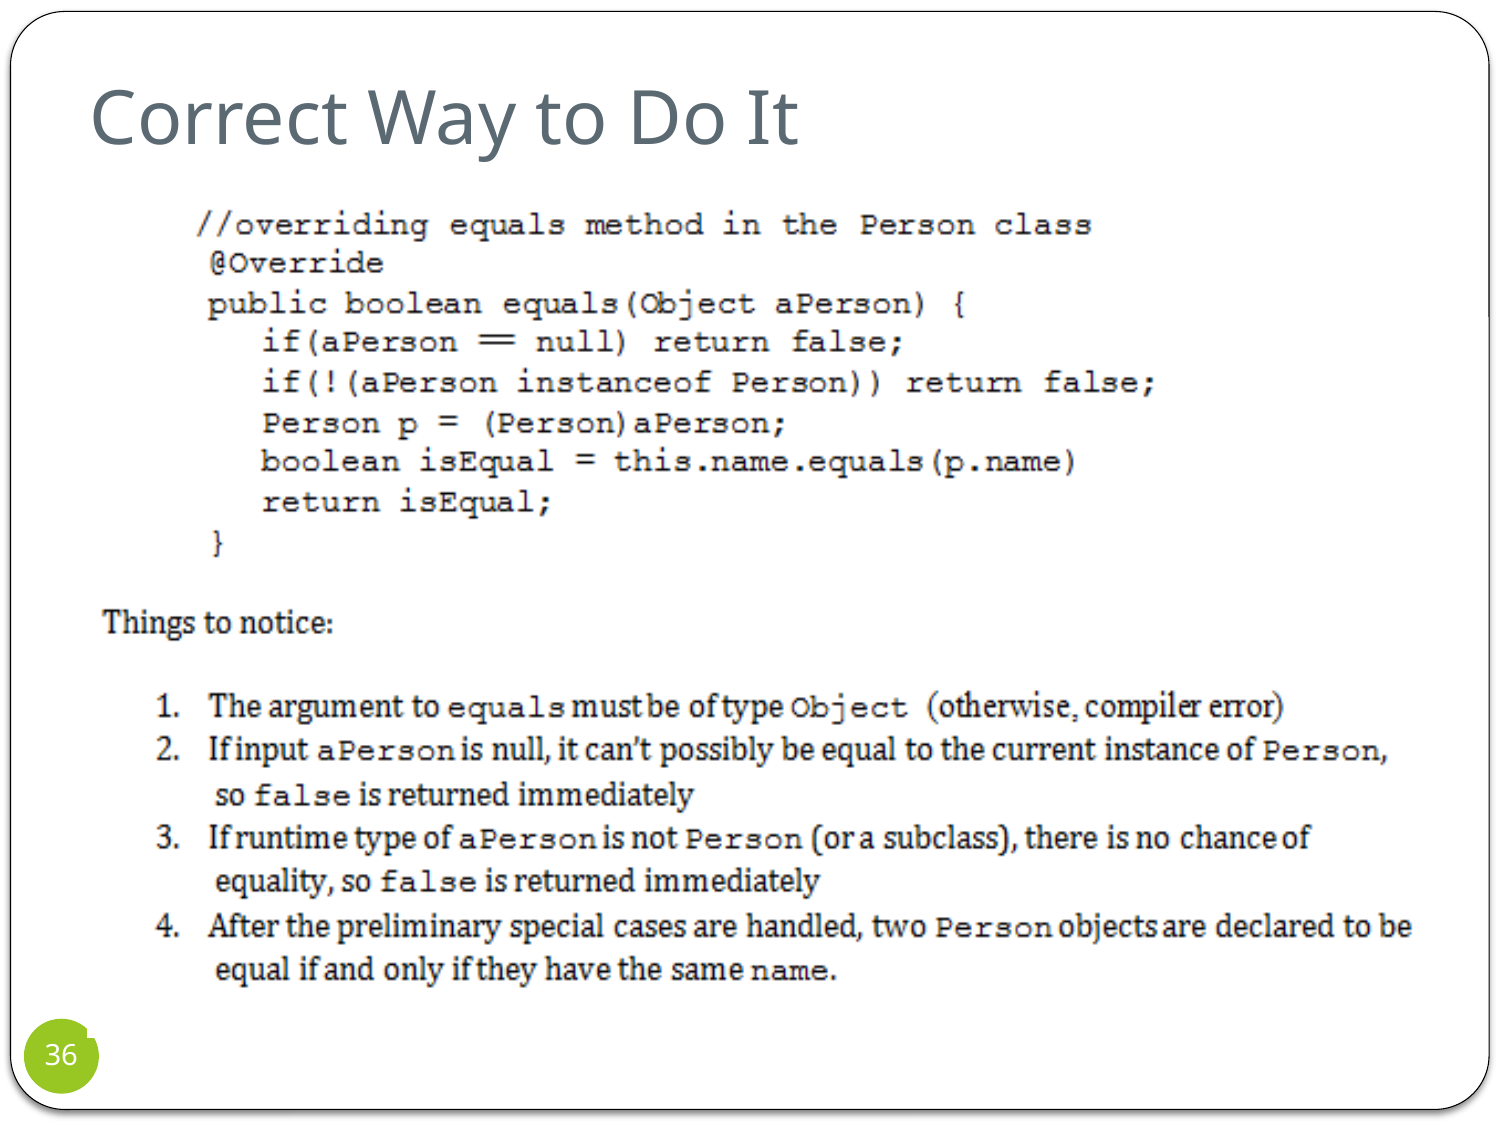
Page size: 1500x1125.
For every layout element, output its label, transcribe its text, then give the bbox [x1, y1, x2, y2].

slide_number 36 [23, 1018, 99, 1094]
picture [87, 199, 1441, 1038]
title Correct Way to Do It [75, 62, 1425, 175]
